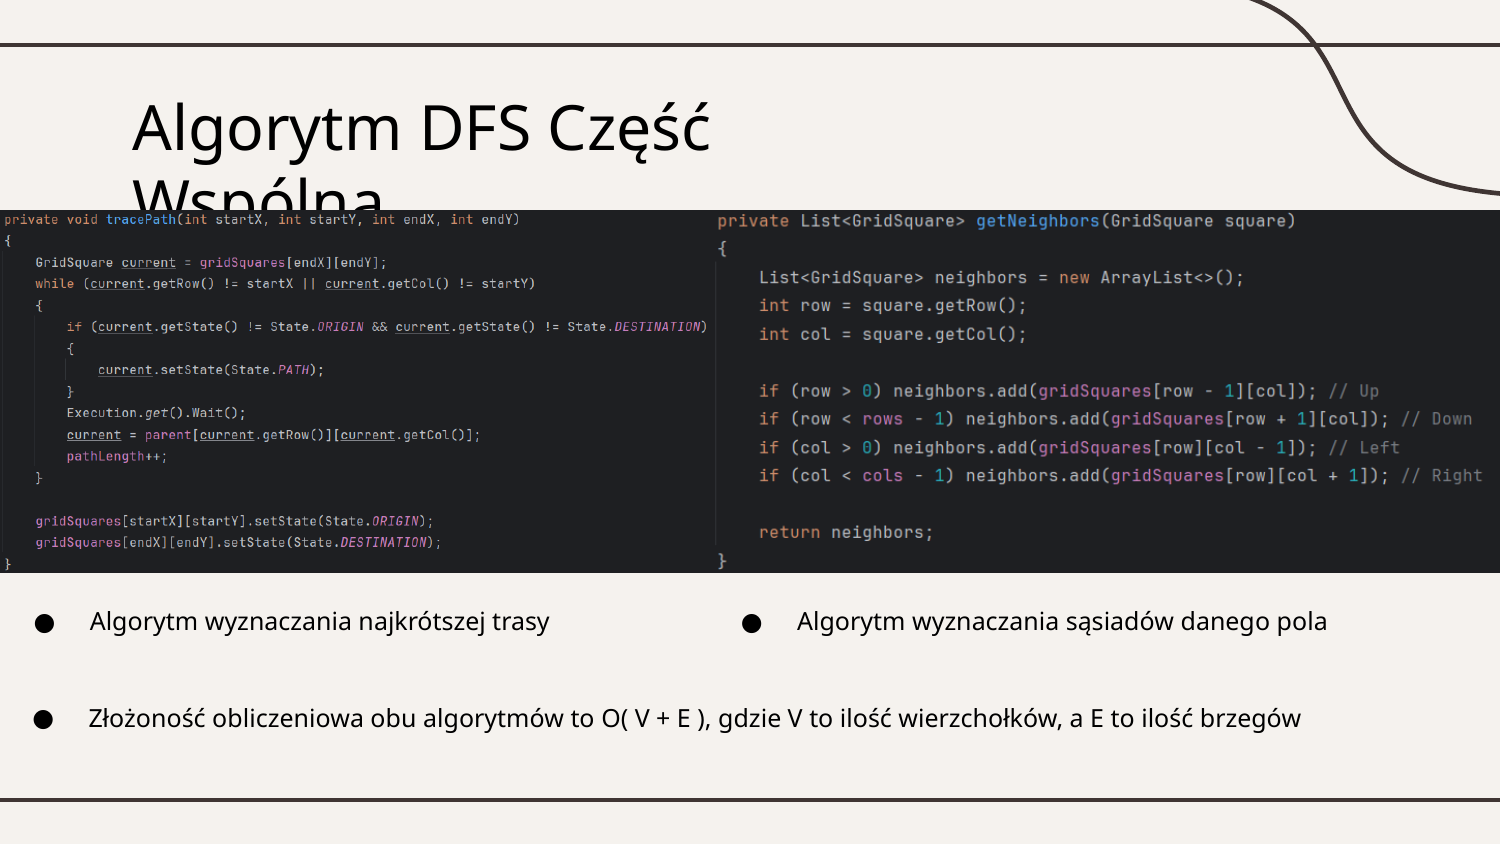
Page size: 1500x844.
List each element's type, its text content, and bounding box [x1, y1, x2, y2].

list Algorytm wyznaczania najkrótszej trasy [0, 590, 707, 686]
text_box Złożoność obliczeniowa obu algorytmów to O( V + E ), gdzie V to ilość wierzchołków, a E to ilość brzegów [0, 687, 1500, 785]
title Algorytm DFS Część Wspólna [116, 72, 942, 167]
text_box Algorytm wyznaczania sąsiadów danego pola [707, 590, 1479, 687]
picture [0, 209, 1500, 573]
